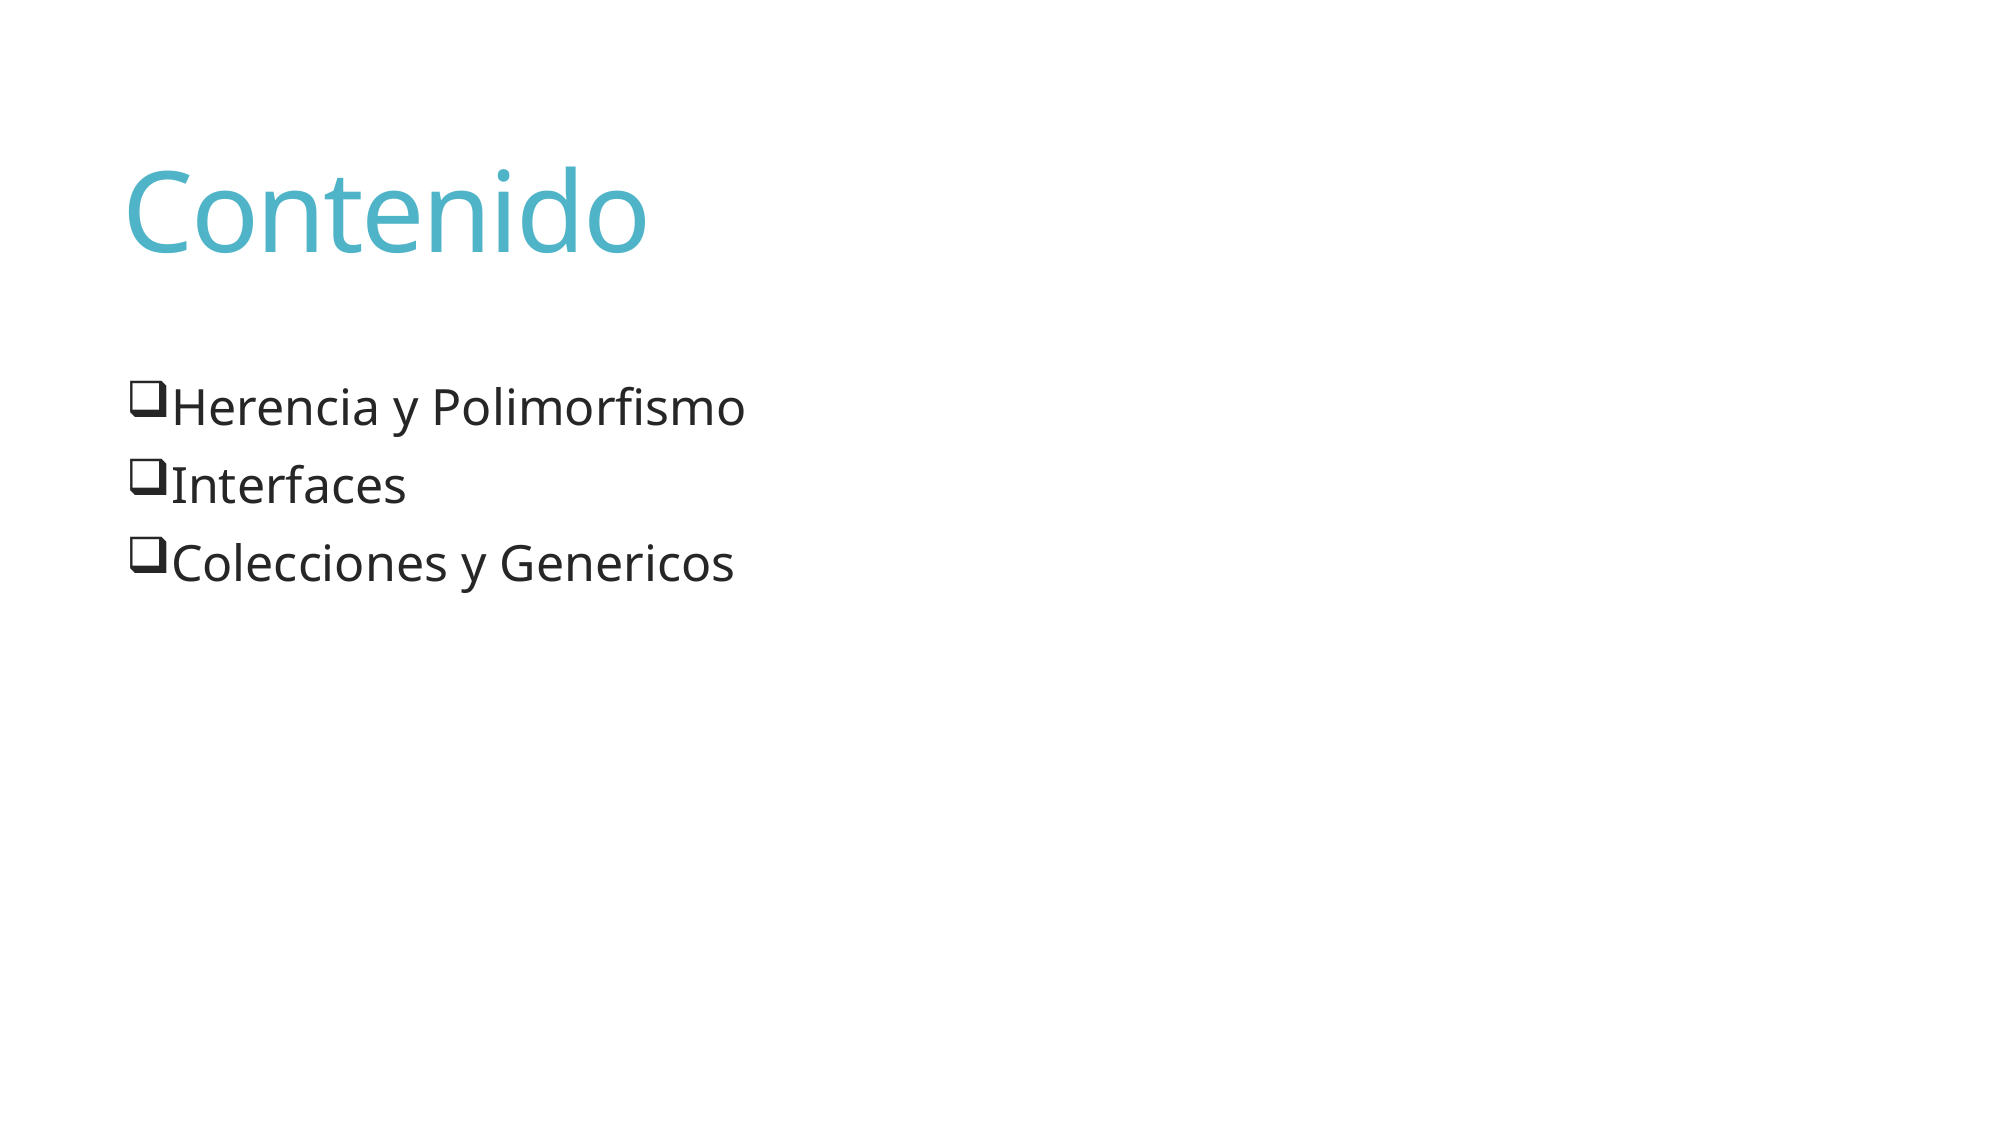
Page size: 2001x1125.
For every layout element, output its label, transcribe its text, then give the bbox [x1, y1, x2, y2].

title Contenido [107, 81, 1875, 354]
list Herencia y Polimorfismo Interfaces Colecciones y Genericos [111, 377, 1876, 948]
